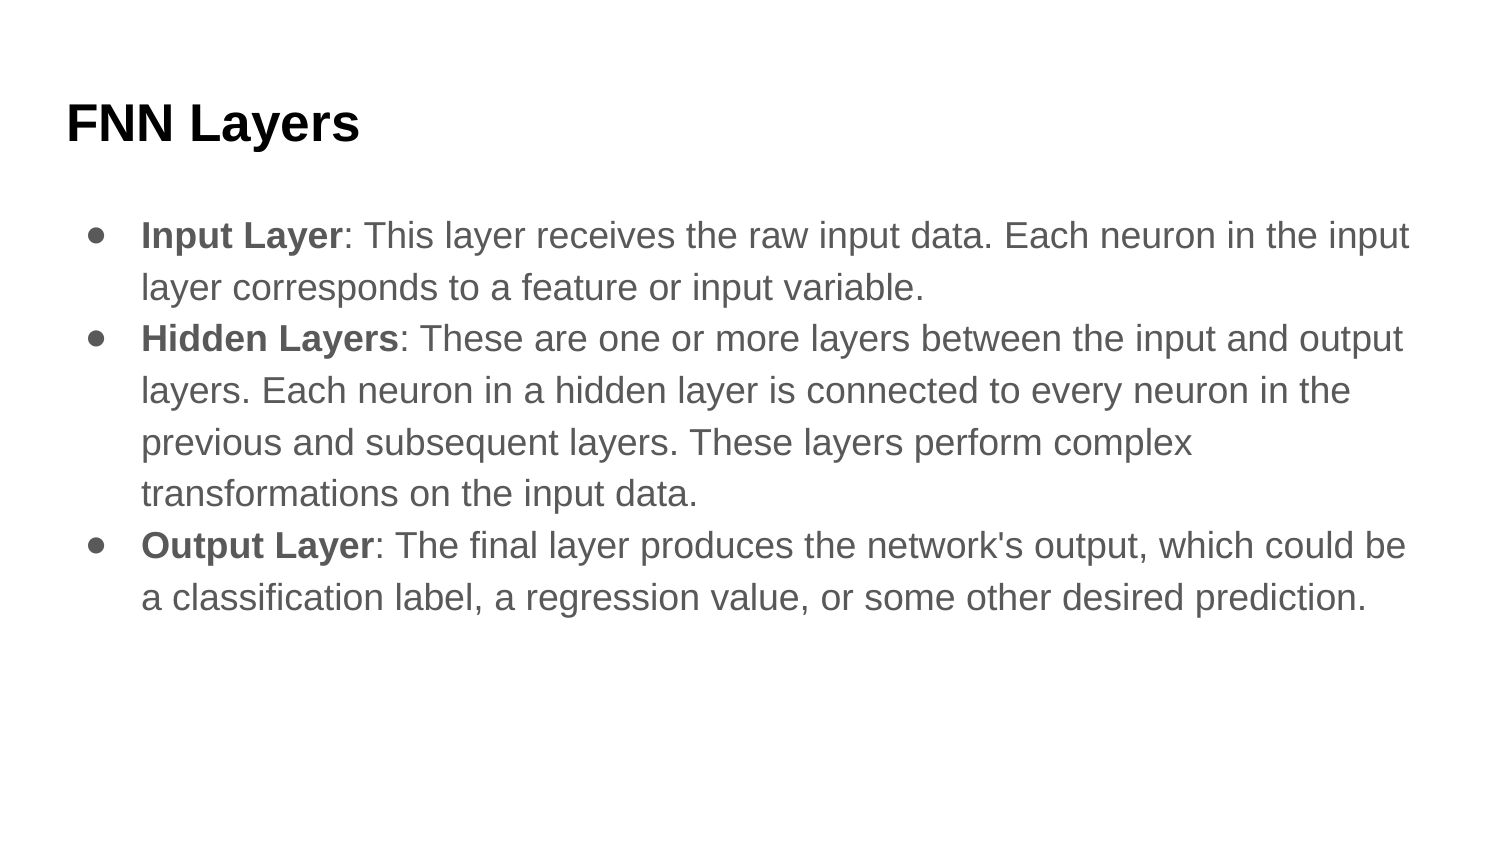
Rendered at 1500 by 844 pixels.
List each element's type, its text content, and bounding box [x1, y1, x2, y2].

title FNN Layers [51, 72, 1449, 167]
list Input Layer: This layer receives the raw input data. Each neuron in the input layer corresponds to a feature or input variable. Hidden Layers: These are one or more layers between the input and output layers. Each neuron in a hidden layer is connected to every neuron in the previous and subsequent layers. These layers perform complex transformations on the input data. Output Layer: The final layer produces the network's output, which could be a classification label, a regression value, or some other desired prediction. [51, 189, 1449, 750]
